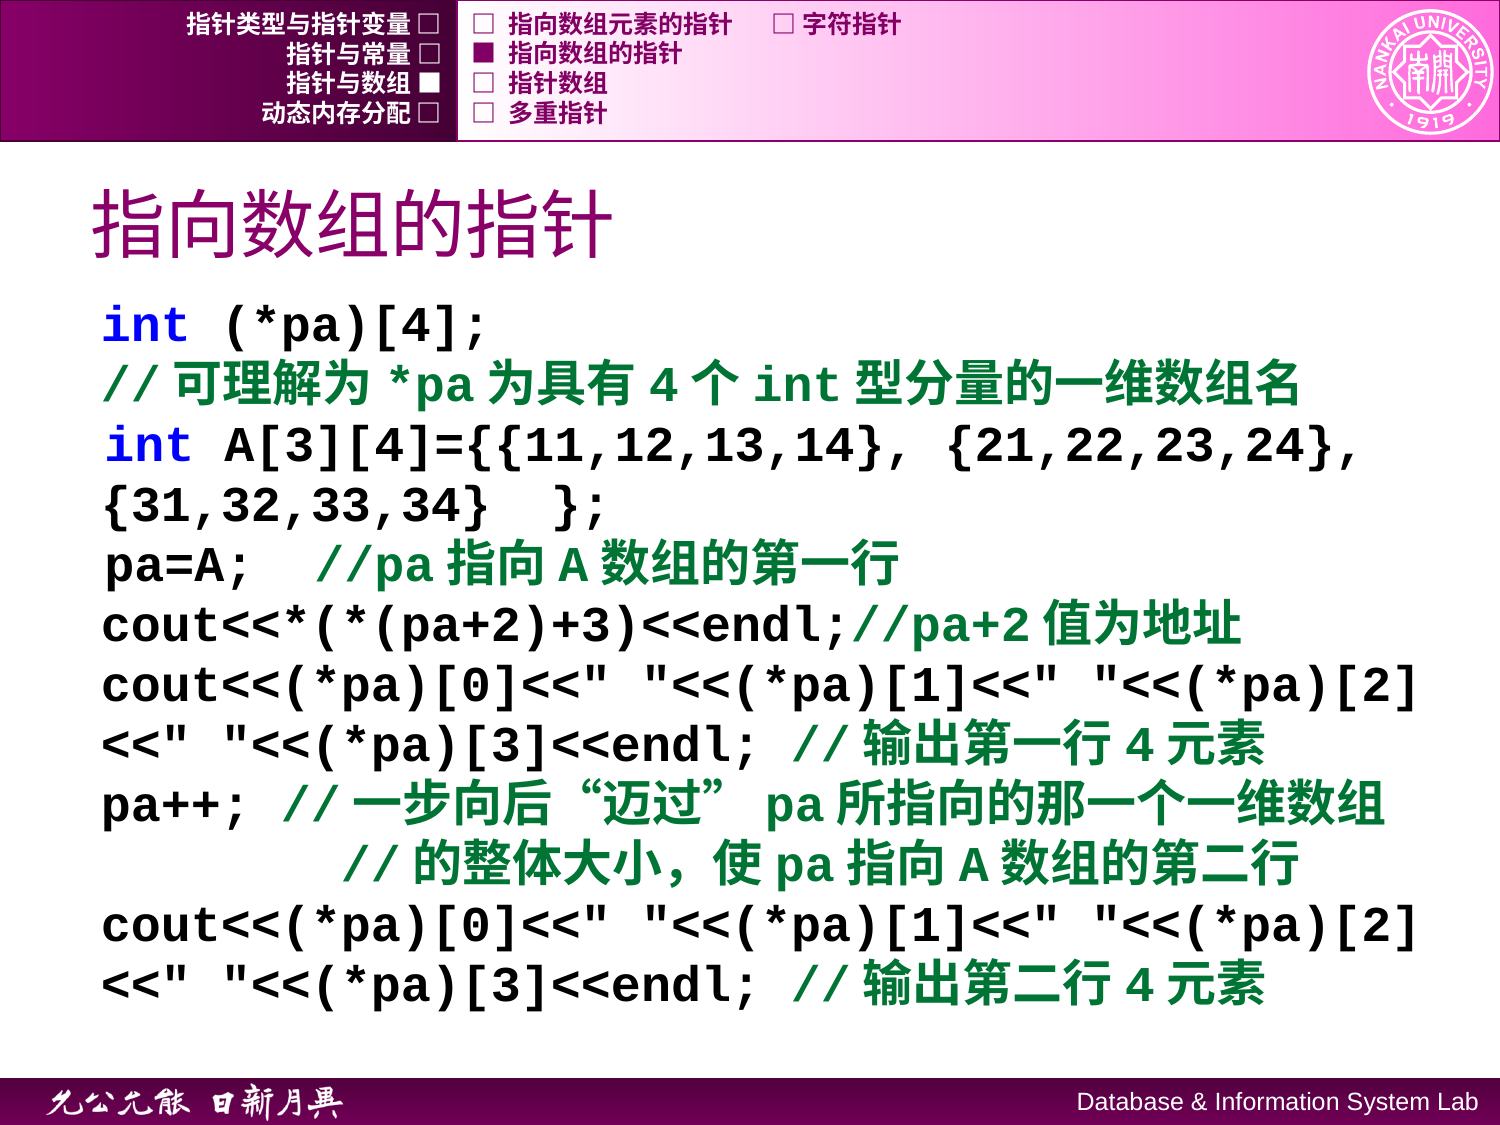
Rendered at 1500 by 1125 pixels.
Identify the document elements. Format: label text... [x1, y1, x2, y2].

text_box □ 多重指针 [455, 95, 1361, 129]
text_box 指针与常量 □ [0, 36, 455, 66]
text_box □ 指向数组元素的指针 □ 字符指针 [455, 7, 1361, 36]
picture [35, 1081, 356, 1122]
title 指向数组的指针 [74, 163, 1426, 282]
text_box 动态内存分配 □ [0, 95, 455, 129]
text_box 指针类型与指针变量 □ [0, 7, 455, 36]
text_box □ 指针数组 [455, 66, 1361, 95]
list int (*pa)[4]; //可理解为*pa为具有4个int型分量的一维数组名 int A[3][4]={{11,12,13,14}, {21,22,23,24},{31,32,33,34} }; pa=A; //pa指向A数组的第一行 cout<<*(*(pa+2)+3)<<endl;//pa+2值为地址 cout<<(*pa)[0]<<" "<<(*pa)[1]<<" "<<(*pa)[2] <<" "<<(*pa)[3]<<endl; //输出第一行4元素 pa++; //一步向后“迈过”pa所指向的那一个一维数组 //的整体大小，使pa指向A数组的第二行 cout<<(*pa)[0]<<" "<<(*pa)[1]<<" "<<(*pa)[2] <<" "<<(*pa)[3]<<endl; //输出第二行4元素 [29, 283, 1455, 1041]
text_box 指针与数组 ■ [0, 66, 455, 95]
text_box ■ 指向数组的指针 [455, 36, 1361, 66]
